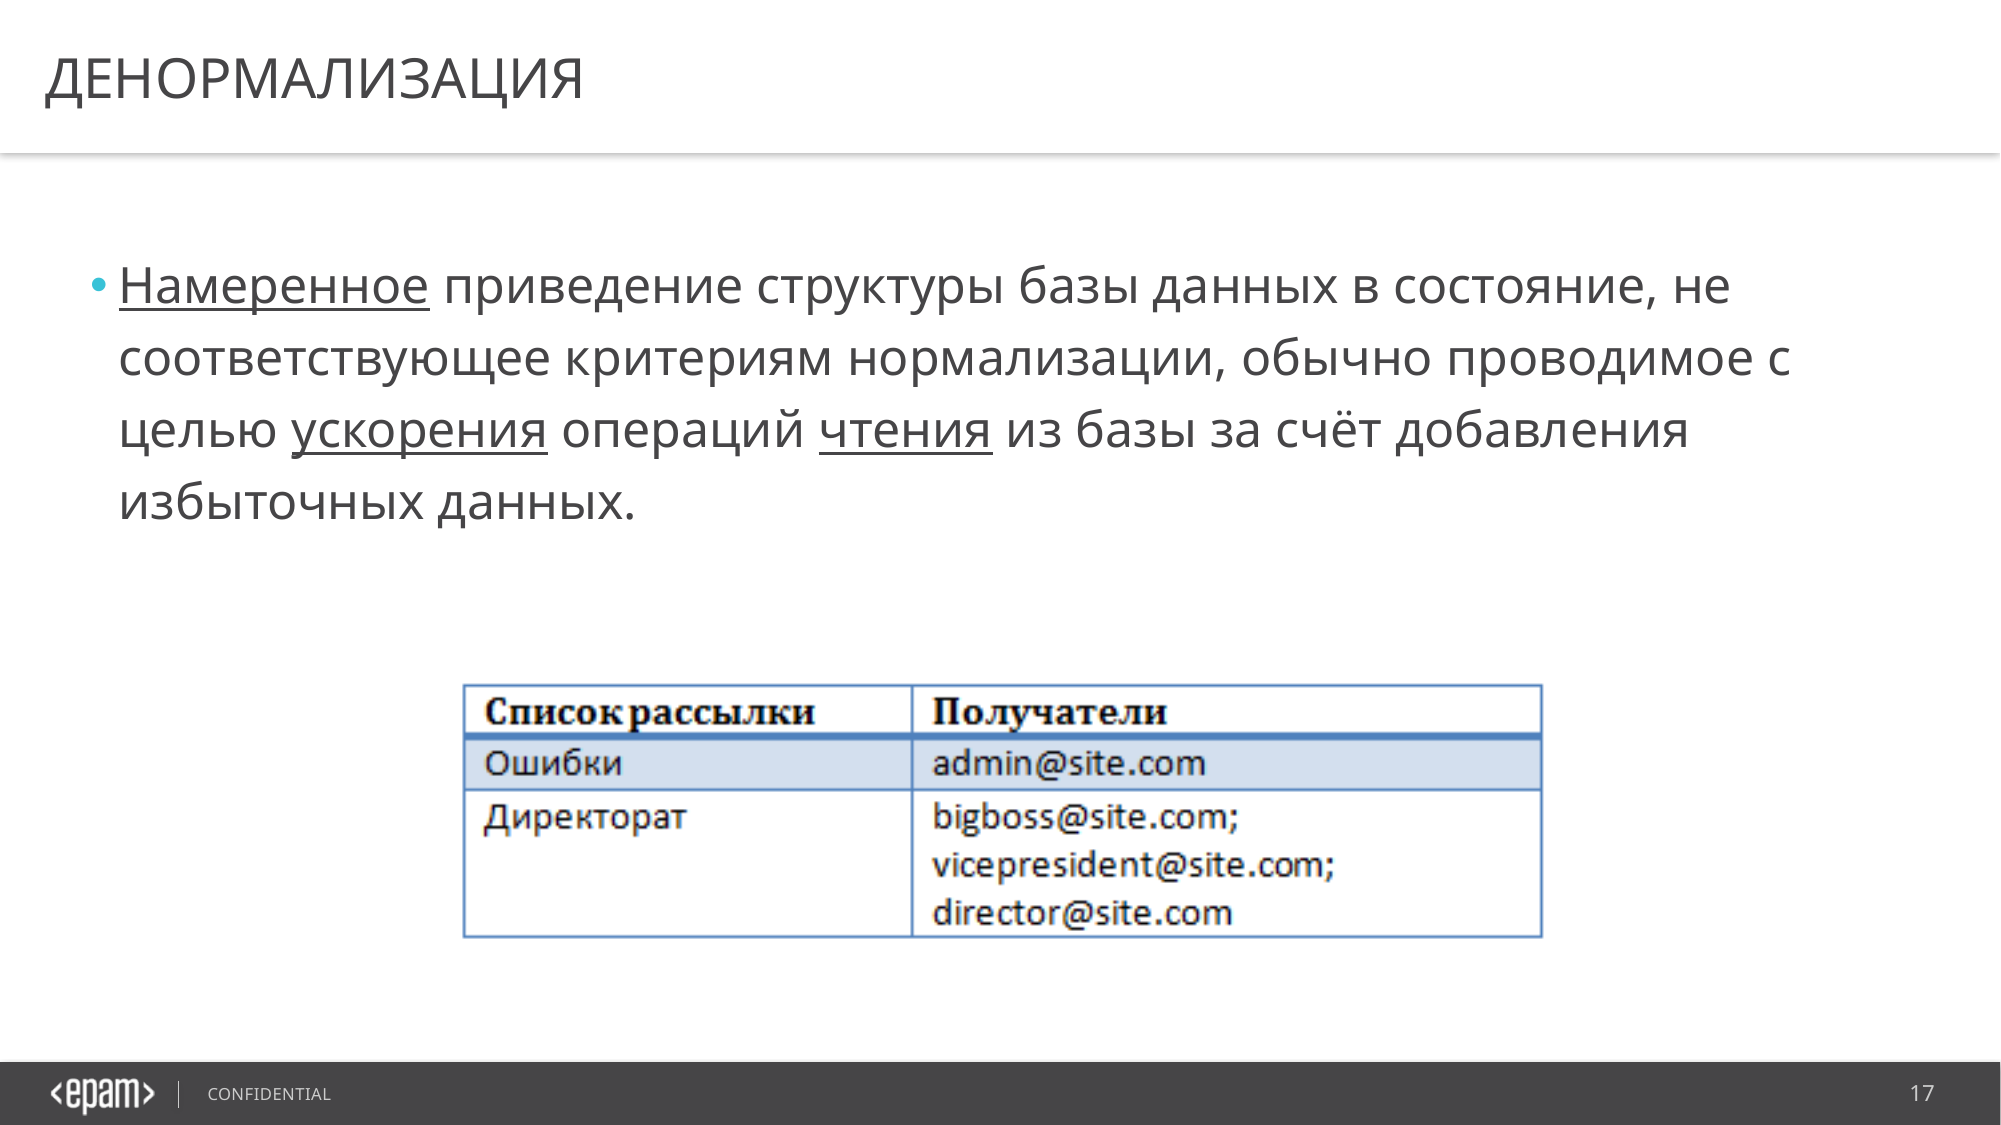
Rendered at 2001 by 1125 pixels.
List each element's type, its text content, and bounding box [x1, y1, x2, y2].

picture [50, 1078, 155, 1116]
title Денормализация [0, 0, 2000, 153]
list Намеренное приведение структуры базы данных в состояние, не соответствующее критериям нормализации, обычно проводимое с целью ускорения операций чтения из базы за счёт добавления избыточных данных. [78, 236, 1903, 977]
picture [453, 677, 1557, 948]
